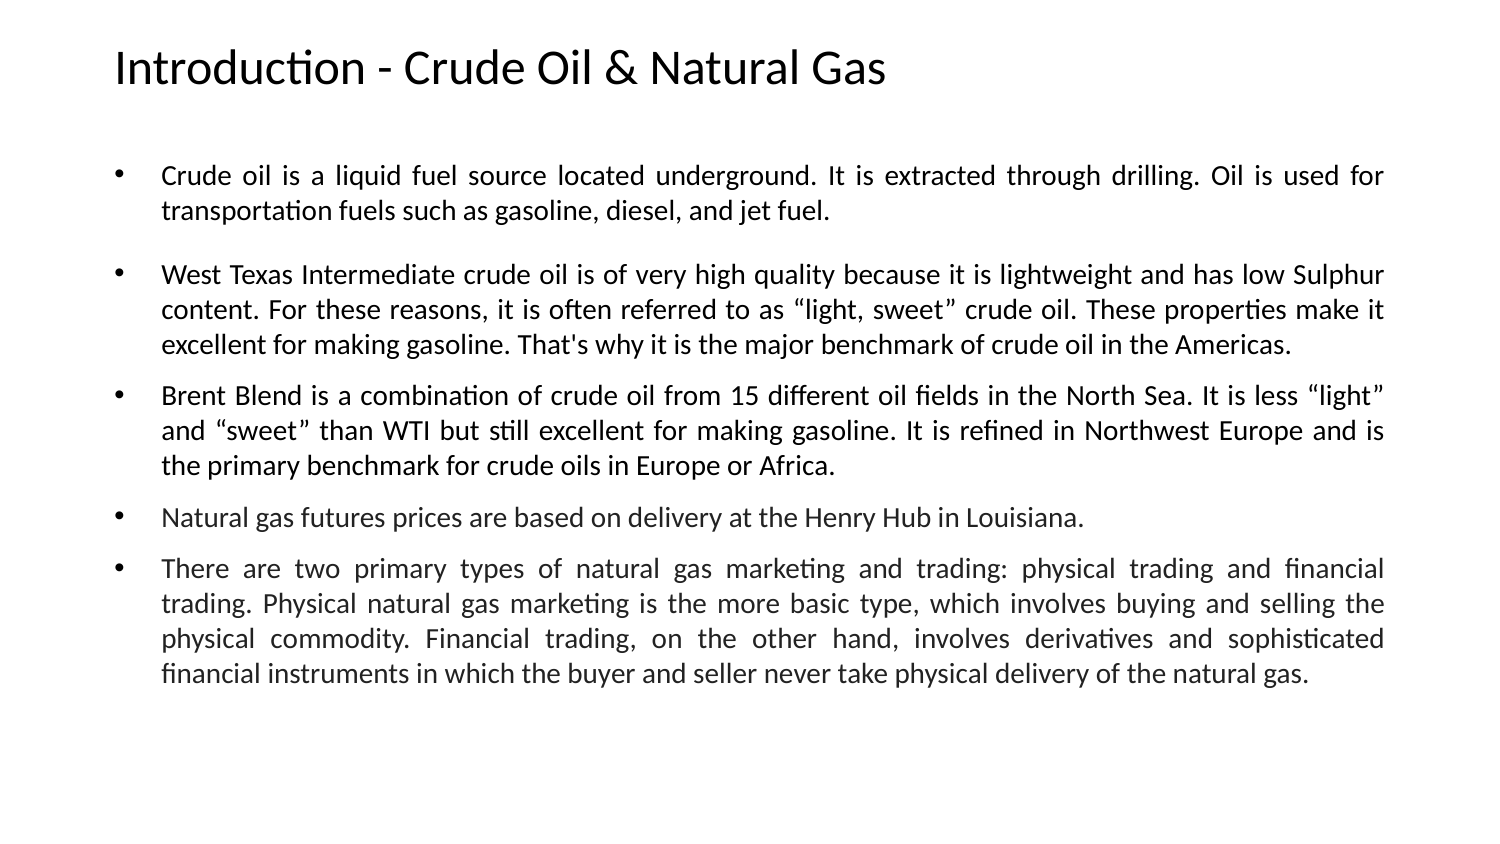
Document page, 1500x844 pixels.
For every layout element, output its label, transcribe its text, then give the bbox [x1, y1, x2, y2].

list Crude oil is a liquid fuel source located underground. It is extracted through drilling. Oil is used for transportation fuels such as gasoline, diesel, and jet fuel. West Texas Intermediate crude oil is of very high quality because it is lightweight and has low Sulphur content. For these reasons, it is often referred to as “light, sweet” crude oil. These properties make it excellent for making gasoline. That's why it is the major benchmark of crude oil in the Americas. Brent Blend is a combination of crude oil from 15 different oil fields in the North Sea. It is less “light” and “sweet” than WTI but still excellent for making gasoline. It is refined in Northwest Europe and is the primary benchmark for crude oils in Europe or Africa. Natural gas futures prices are based on delivery at the Henry Hub in Louisiana. There are two primary types of natural gas marketing and trading: physical trading and financial trading. Physical natural gas marketing is the more basic type, which involves buying and selling the physical commodity. Financial trading, on the other hand, involves derivatives and sophisticated financial instruments in which the buyer and seller never take physical delivery of the natural gas. [103, 150, 1397, 790]
title Introduction - Crude Oil & Natural Gas [103, 19, 1397, 118]
